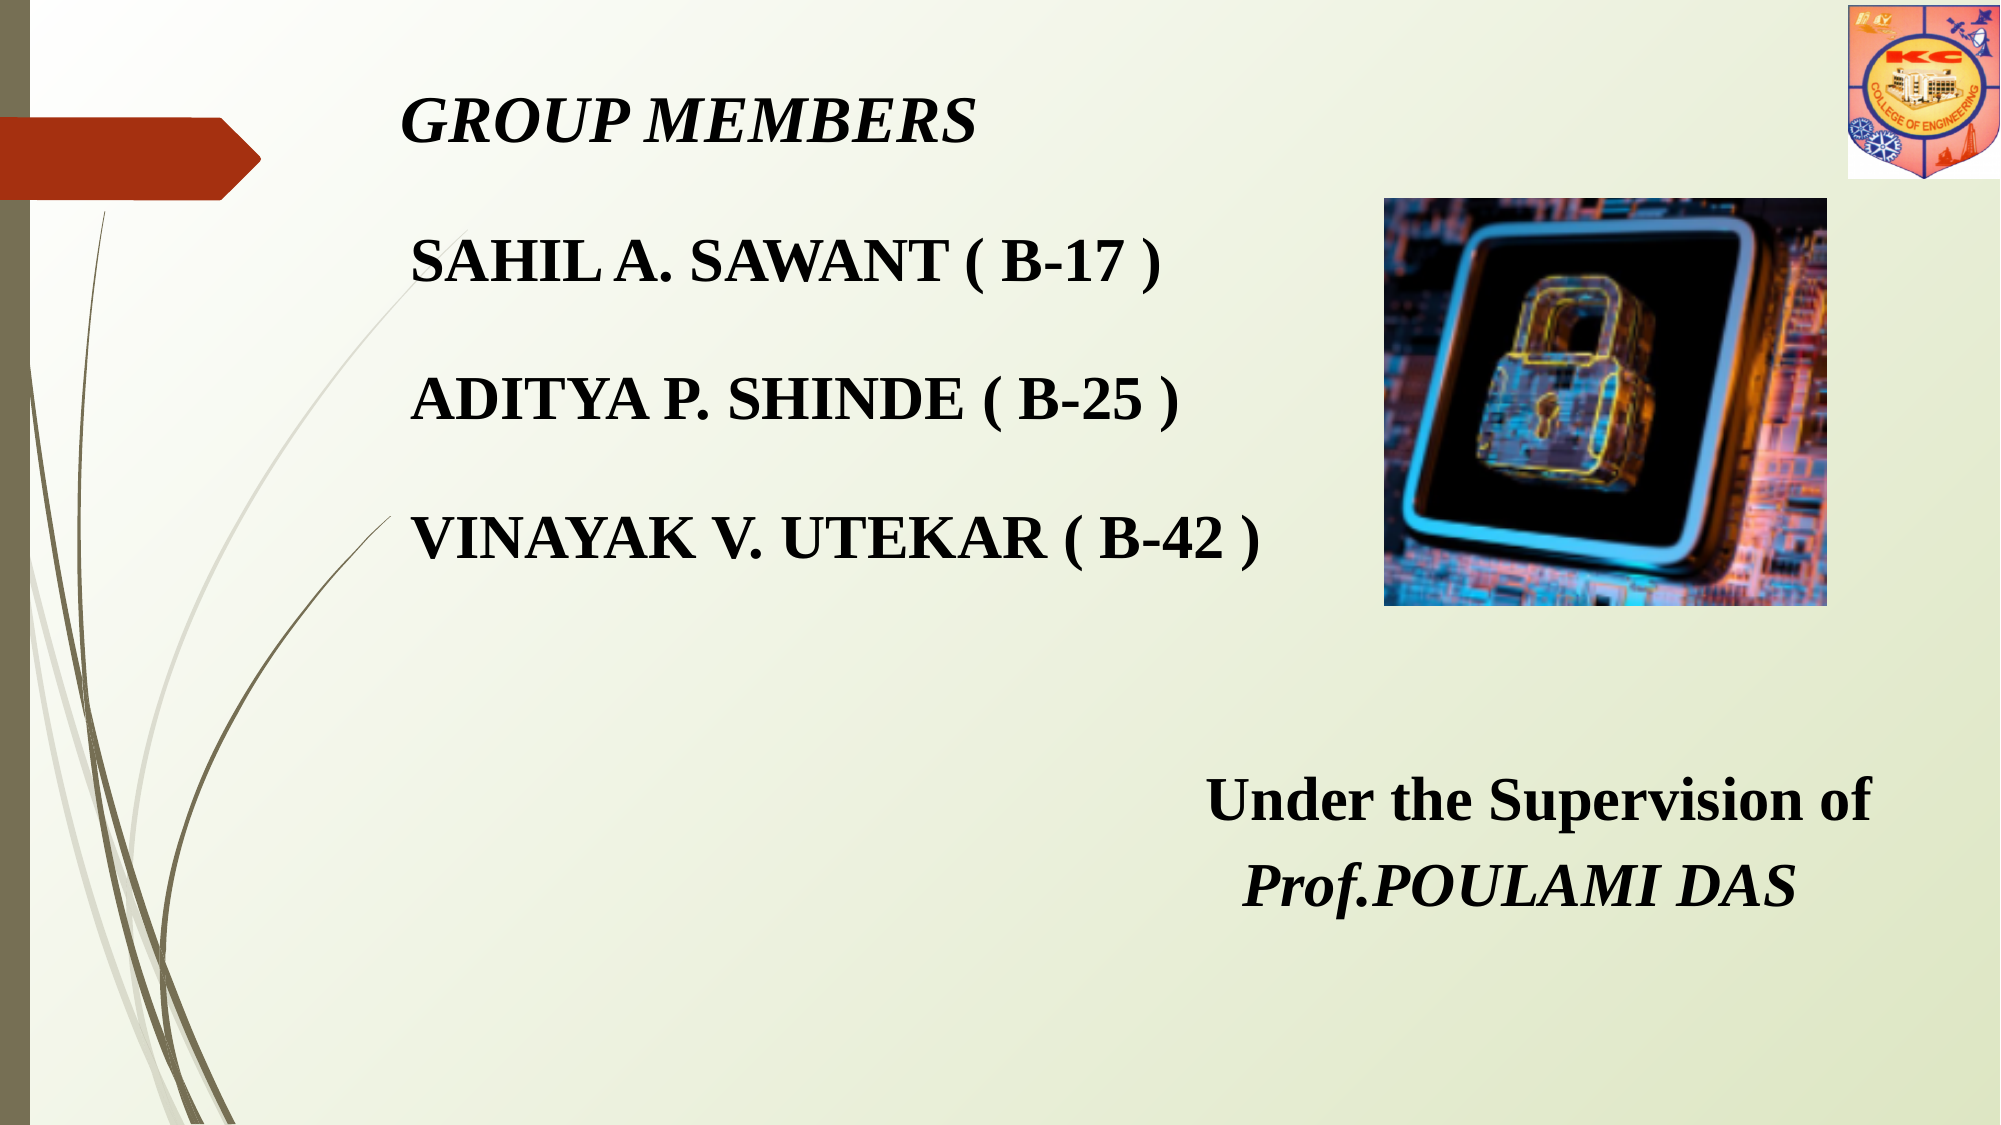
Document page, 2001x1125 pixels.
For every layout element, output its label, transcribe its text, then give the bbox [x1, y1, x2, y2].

picture [1383, 197, 1827, 606]
picture [1847, 5, 2000, 179]
text_box Under the Supervision of Prof.POULAMI DAS [949, 731, 1888, 934]
title GROUP MEMBERS [385, 75, 1222, 199]
list SAHIL A. SAWANT ( B-17 ) ADITYA P. SHINDE ( B-25 ) VINAYAK V. UTEKAR ( B-42 ) [385, 217, 1849, 838]
